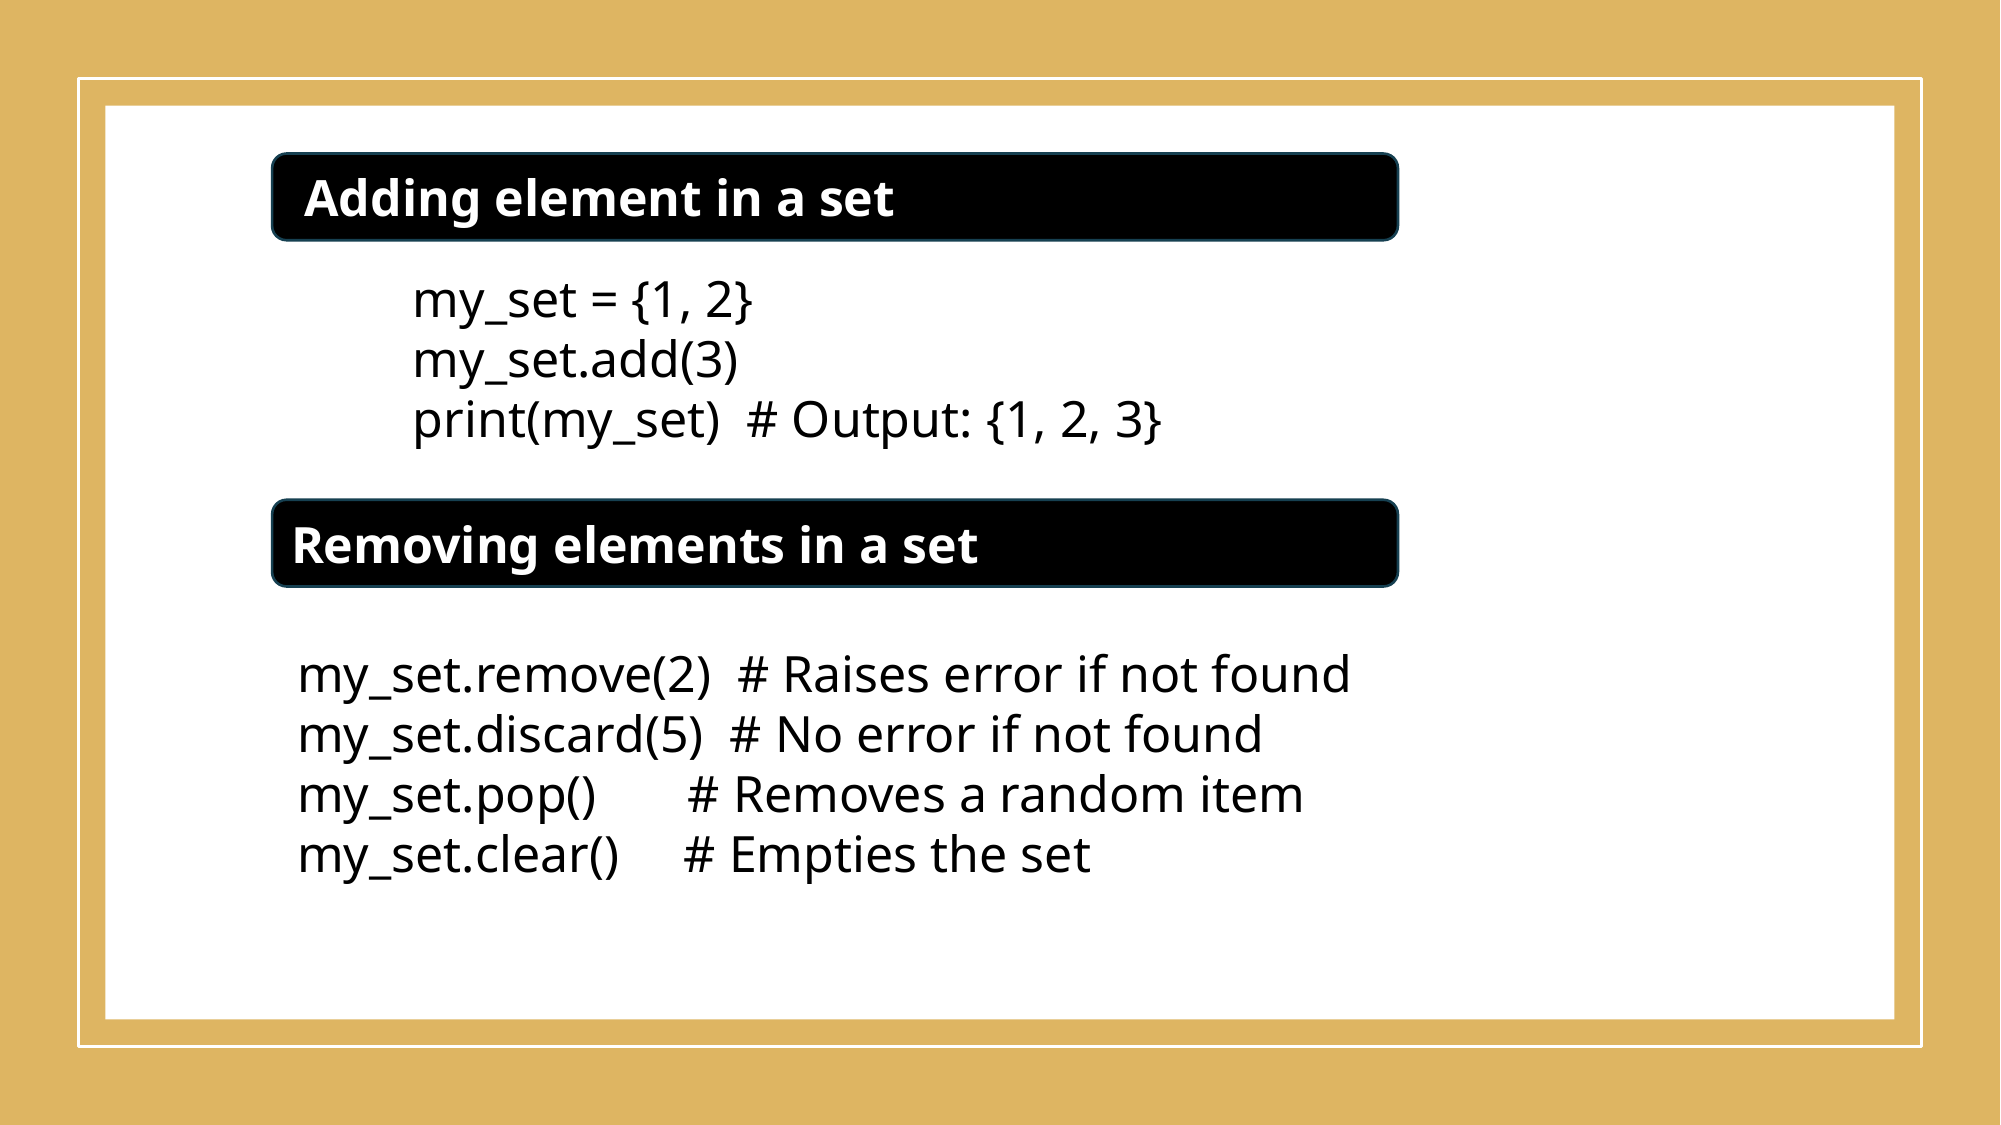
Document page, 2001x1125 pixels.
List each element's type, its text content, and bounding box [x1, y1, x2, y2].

text_box [77, 77, 1923, 1048]
text_box Adding element in a set [270, 152, 1400, 242]
text_box Removing elements in a set [270, 498, 1400, 588]
text_box [104, 104, 1896, 1021]
text_box my_set.remove(2) # Raises error if not found my_set.discard(5) # No error if not found my_set.pop() # Removes a random item my_set.clear() # Empties the set [282, 634, 1408, 890]
text_box [0, 0, 2000, 1125]
text_box my_set = {1, 2} my_set.add(3) print(my_set) # Output: {1, 2, 3} [397, 259, 1398, 455]
